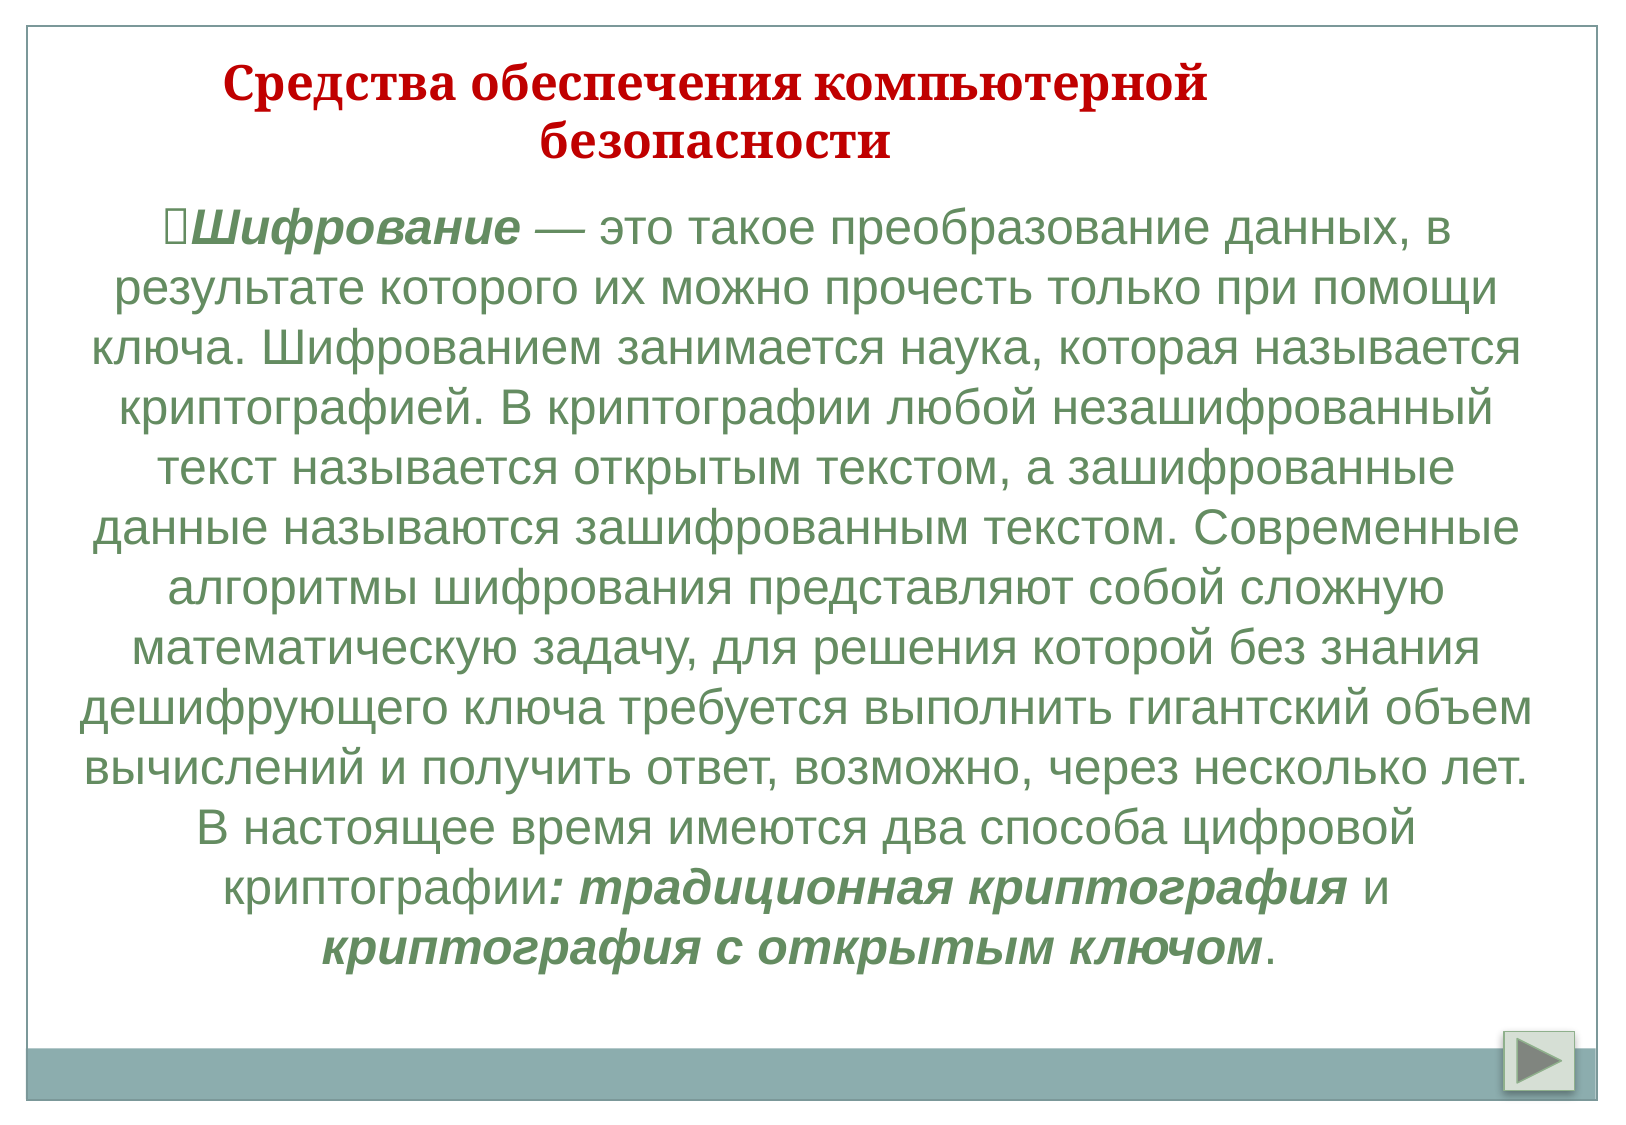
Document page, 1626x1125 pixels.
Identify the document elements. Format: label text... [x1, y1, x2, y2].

title Средства обеспечения компьютерной безопасности [85, 42, 1346, 176]
text_box [1503, 1031, 1575, 1091]
text_box Шифрование — это такое преобразование данных, в результате которого их можно прочесть только при помощи ключа. Шифрованием занимается наука, которая называется криптографией. В криптографии любой незашифрованный текст называется открытым текстом, а зашифрованные данные называются зашифрованным текстом. Современные алгоритмы шифрования представляют собой сложную математическую задачу, для решения которой без знания дешифрующего ключа требуется выполнить гигантский объем вычислений и получить ответ, возможно, через несколько лет. В настоящее время имеются два способа цифровой криптографии: традиционная криптография и криптография с открытым ключом. [50, 187, 1563, 983]
